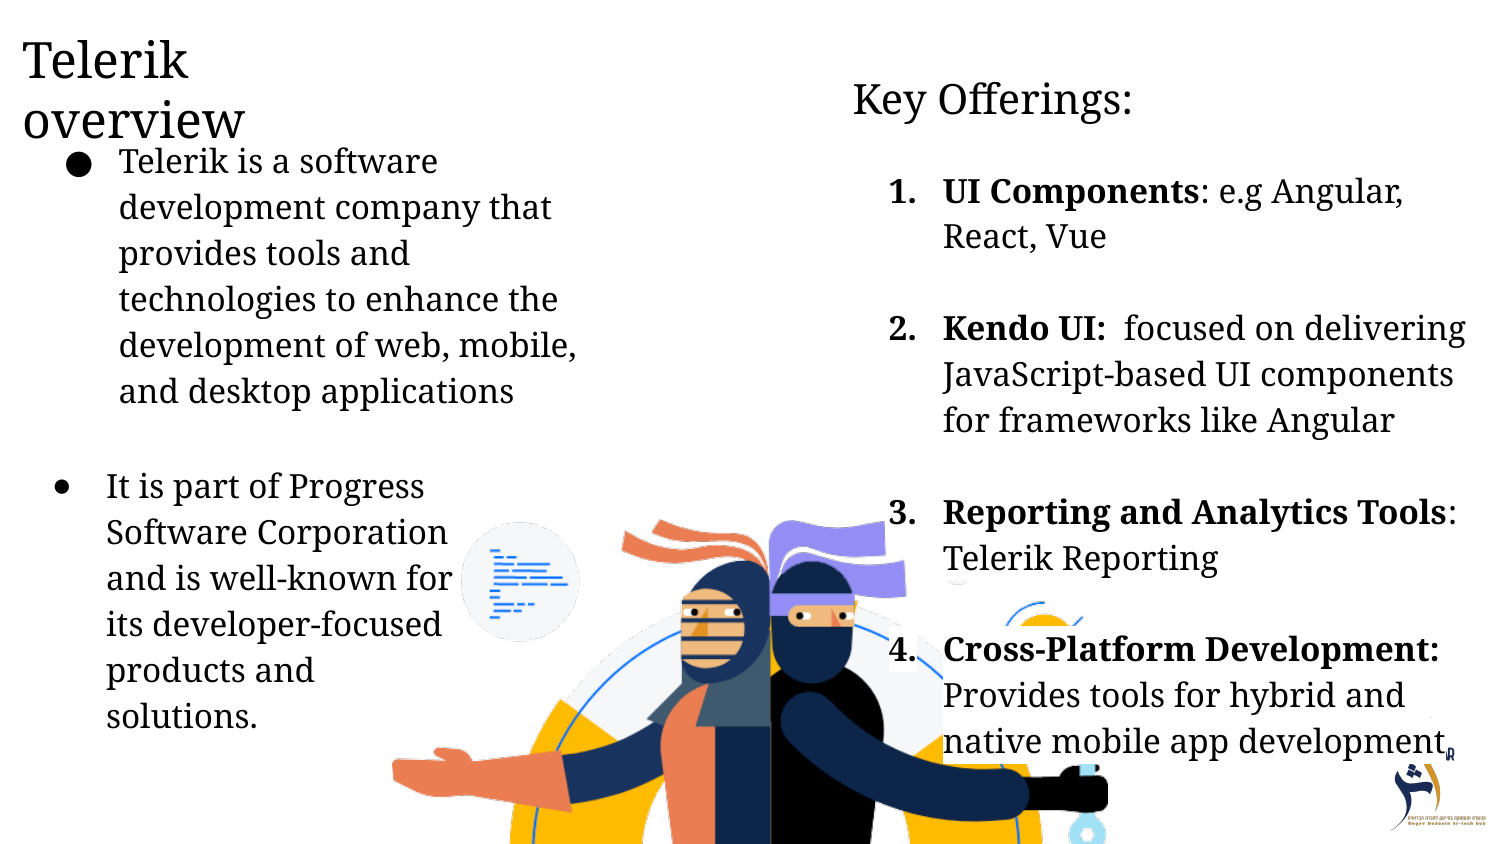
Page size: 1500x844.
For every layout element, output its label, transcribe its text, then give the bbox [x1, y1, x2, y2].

text_box Telerik is a software development company that provides tools and technologies to enhance the development of web, mobile, and desktop applications [28, 119, 617, 443]
text_box Key Offerings: [837, 49, 1207, 138]
text_box Telerik overview [7, 13, 437, 87]
picture [391, 519, 1109, 844]
picture [1338, 776, 1500, 844]
text_box It is part of Progress Software Corporation and is well-known for its developer-focused products and solutions. [16, 444, 476, 768]
text_box UI Components: e.g Angular, React, Vue Kendo UI: focused on delivering JavaScript-based UI components for frameworks like Angular Reporting and Analytics Tools: Telerik Reporting Cross-Platform Development: Provides tools for hybrid and native mobile app development [852, 148, 1500, 776]
